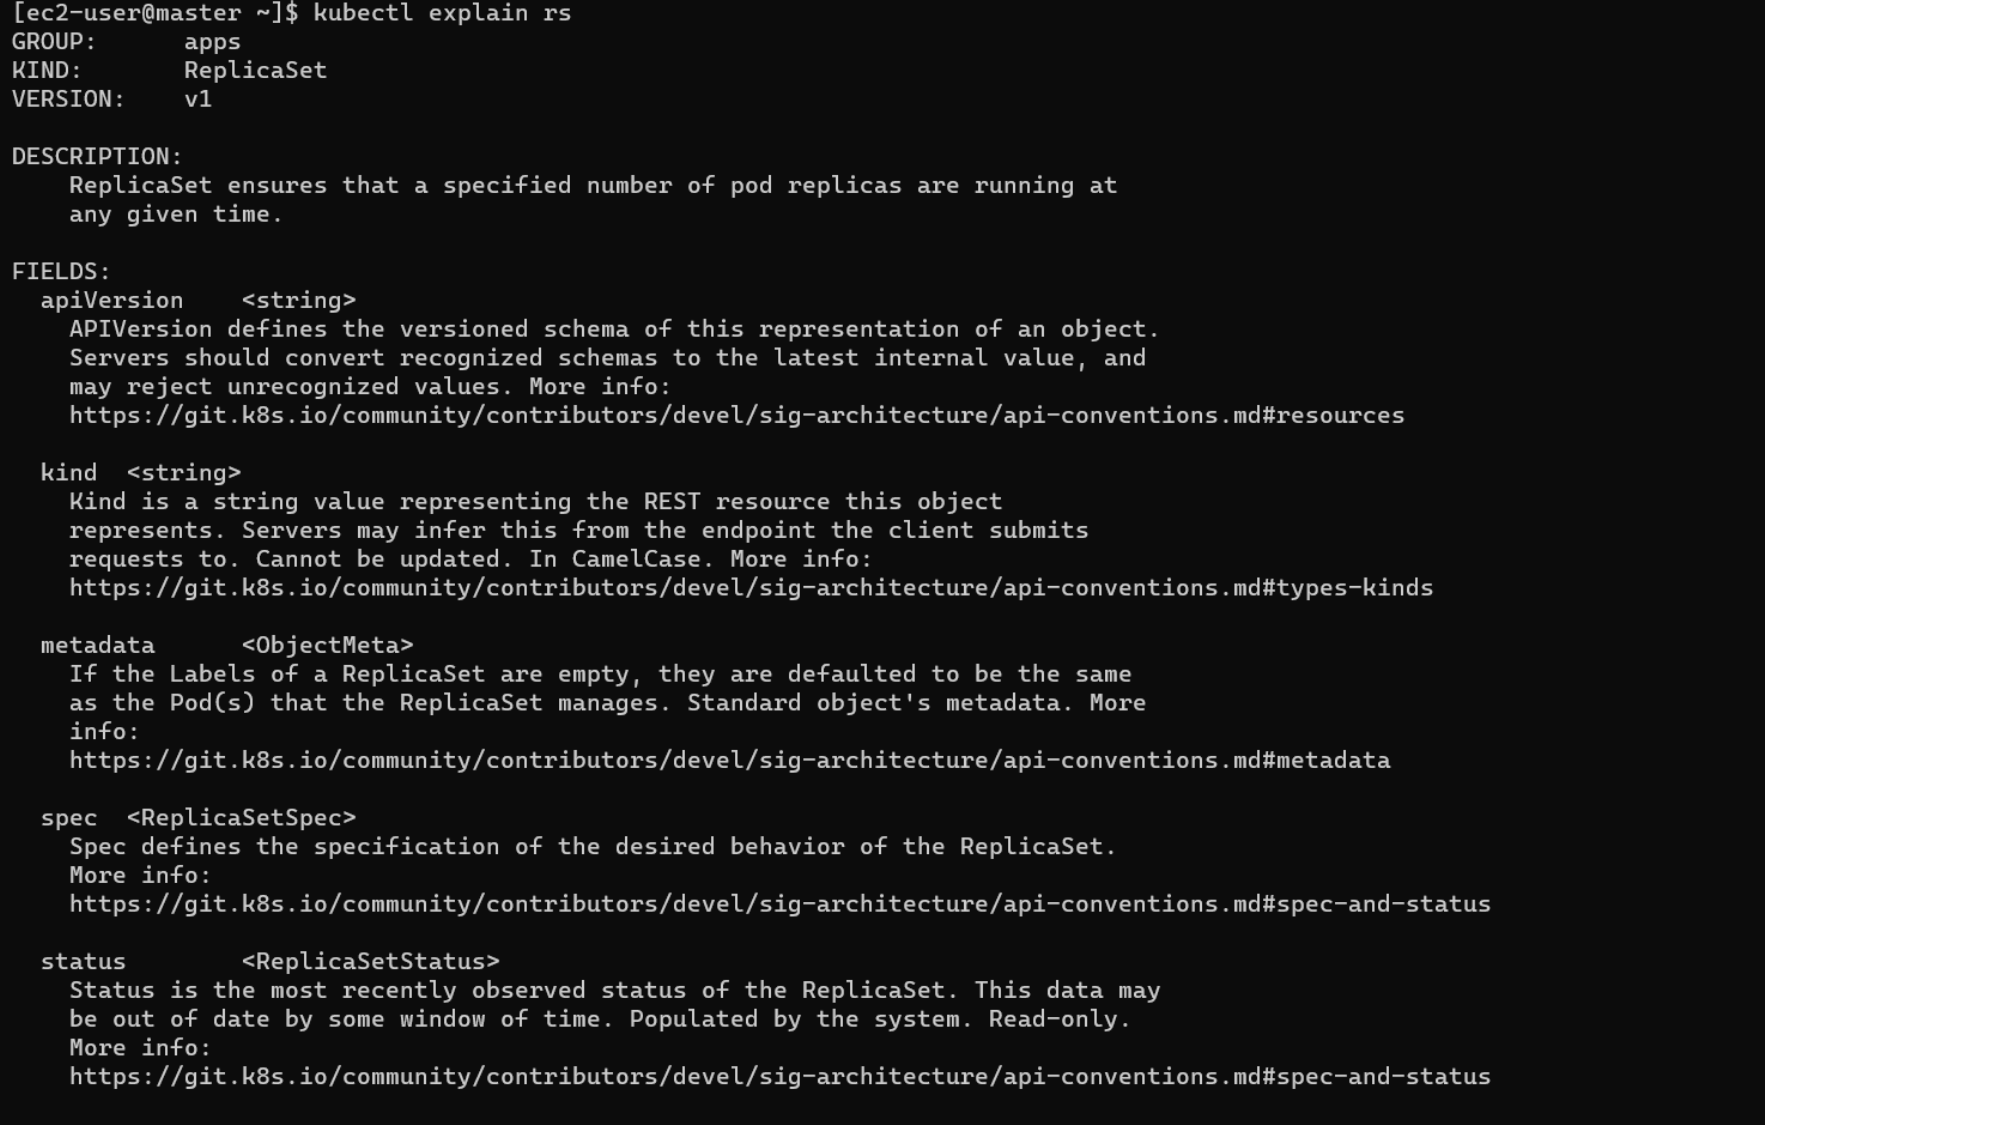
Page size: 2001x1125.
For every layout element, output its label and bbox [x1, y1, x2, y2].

picture [0, 0, 1765, 1125]
